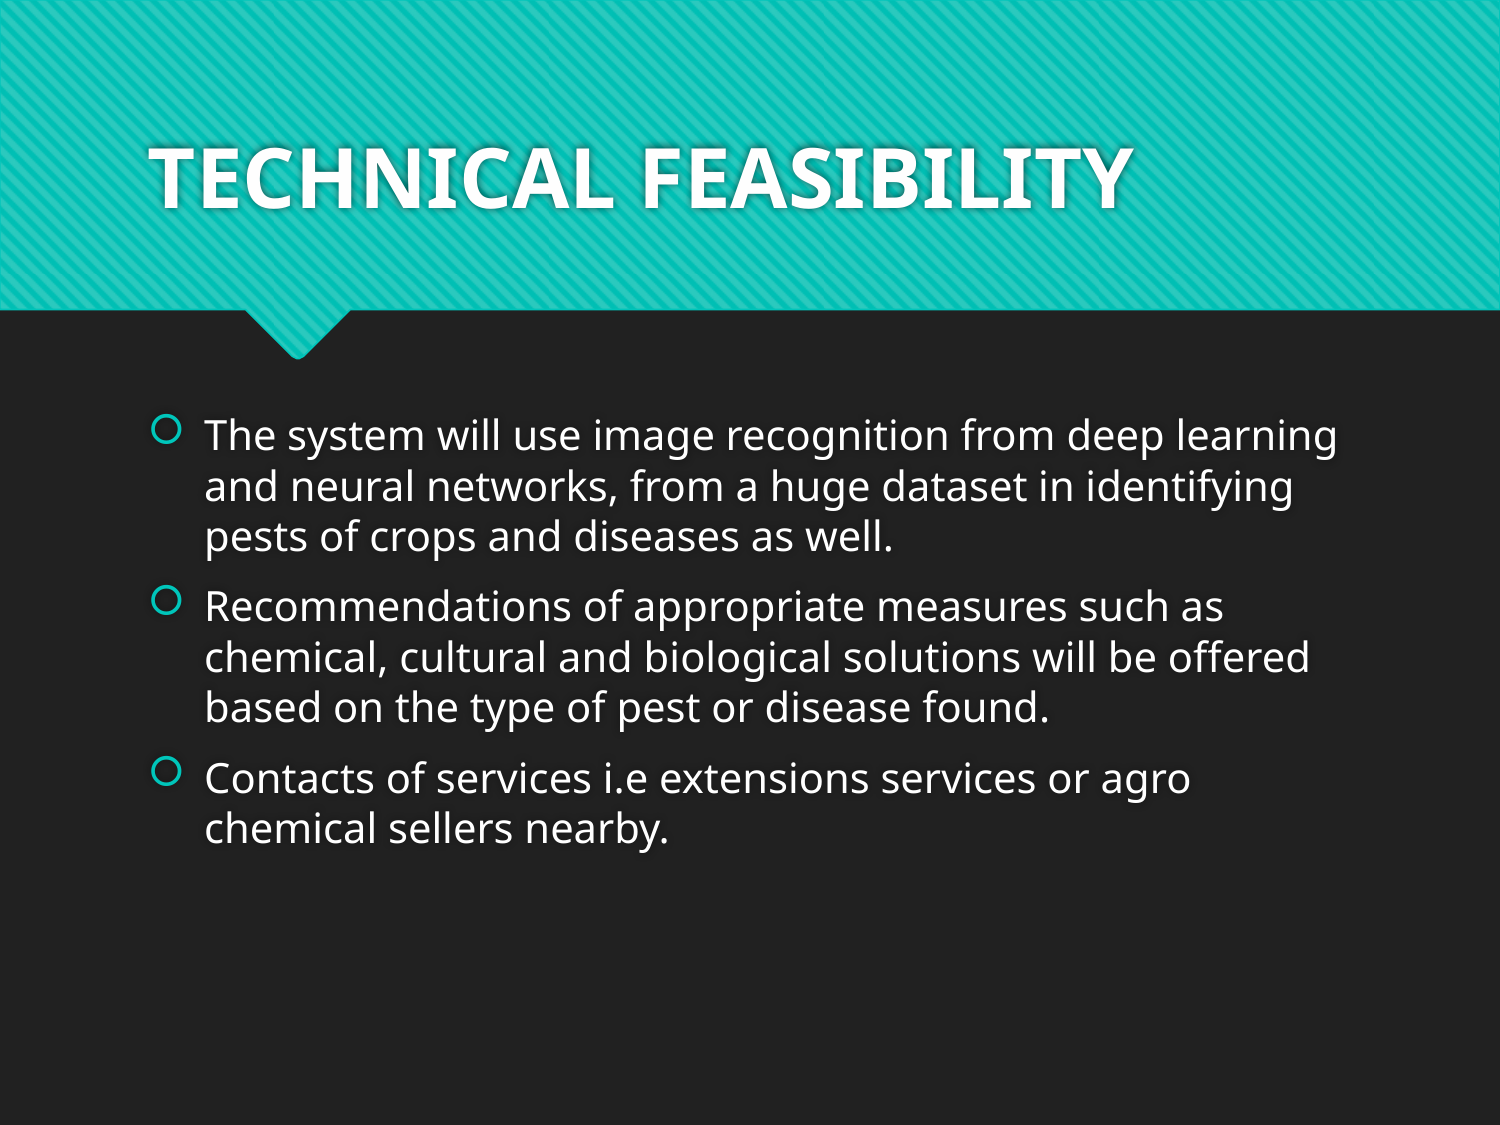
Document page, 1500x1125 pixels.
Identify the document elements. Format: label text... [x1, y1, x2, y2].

title TECHNICAL FEASIBILITY [132, 73, 1368, 233]
list The system will use image recognition from deep learning and neural networks, from a huge dataset in identifying pests of crops and diseases as well. Recommendations of appropriate measures such as chemical, cultural and biological solutions will be offered based on the type of pest or disease found. Contacts of services i.e extensions services or agro chemical sellers nearby. [132, 364, 1368, 962]
